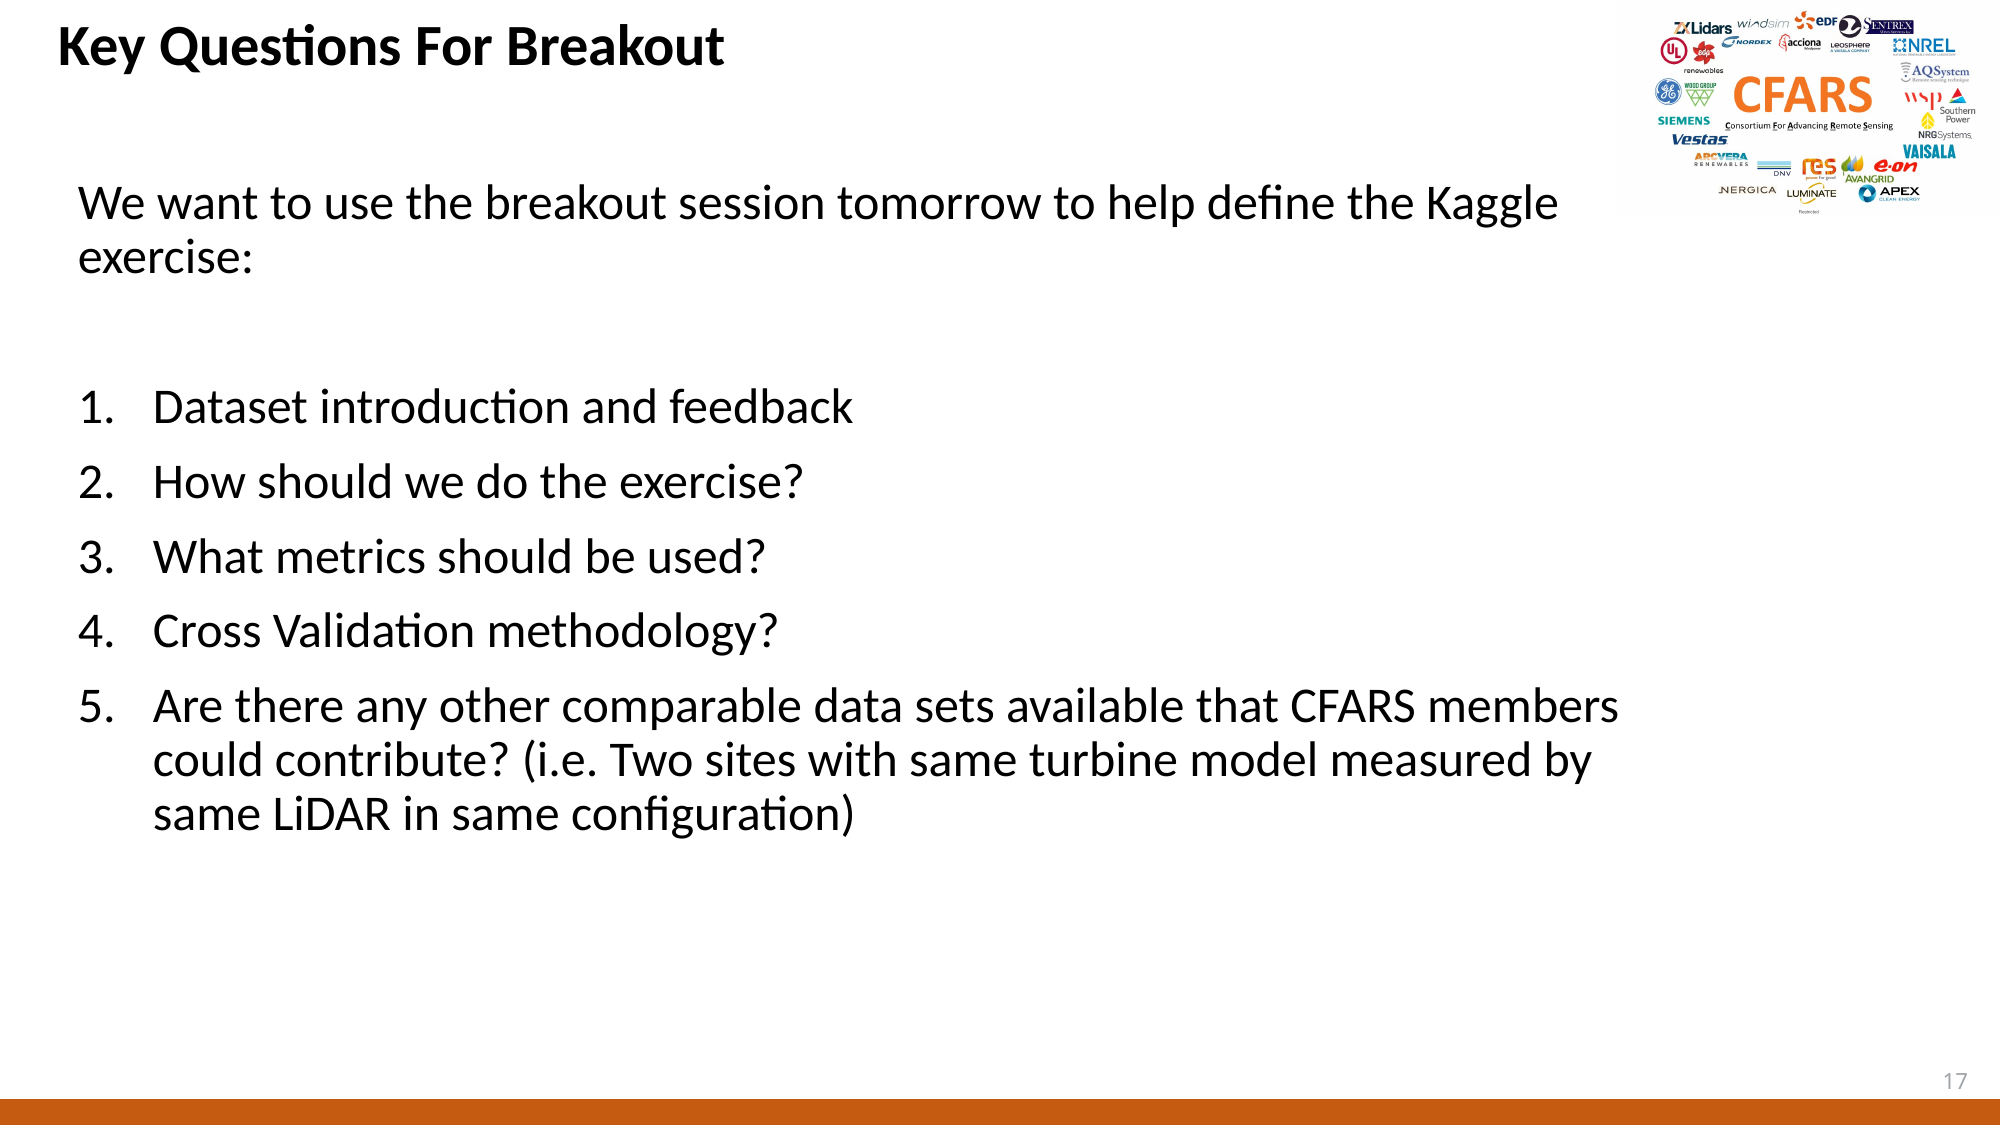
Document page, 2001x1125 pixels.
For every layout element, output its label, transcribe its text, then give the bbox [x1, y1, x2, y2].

title Key Questions For Breakout [0, 17, 1702, 77]
text_box [0, 1097, 2000, 1125]
list We want to use the breakout session tomorrow to help define the Kaggle exercise: Dataset introduction and feedback How should we do the exercise? What metrics should be used? Cross Validation methodology? Are there any other comparable data sets available that CFARS members could contribute? (i.e. Two sites with same turbine model measured by same LiDAR in same configuration) [63, 169, 1677, 1053]
picture [1617, 0, 2000, 216]
slide_number 17 [1899, 1052, 1984, 1097]
